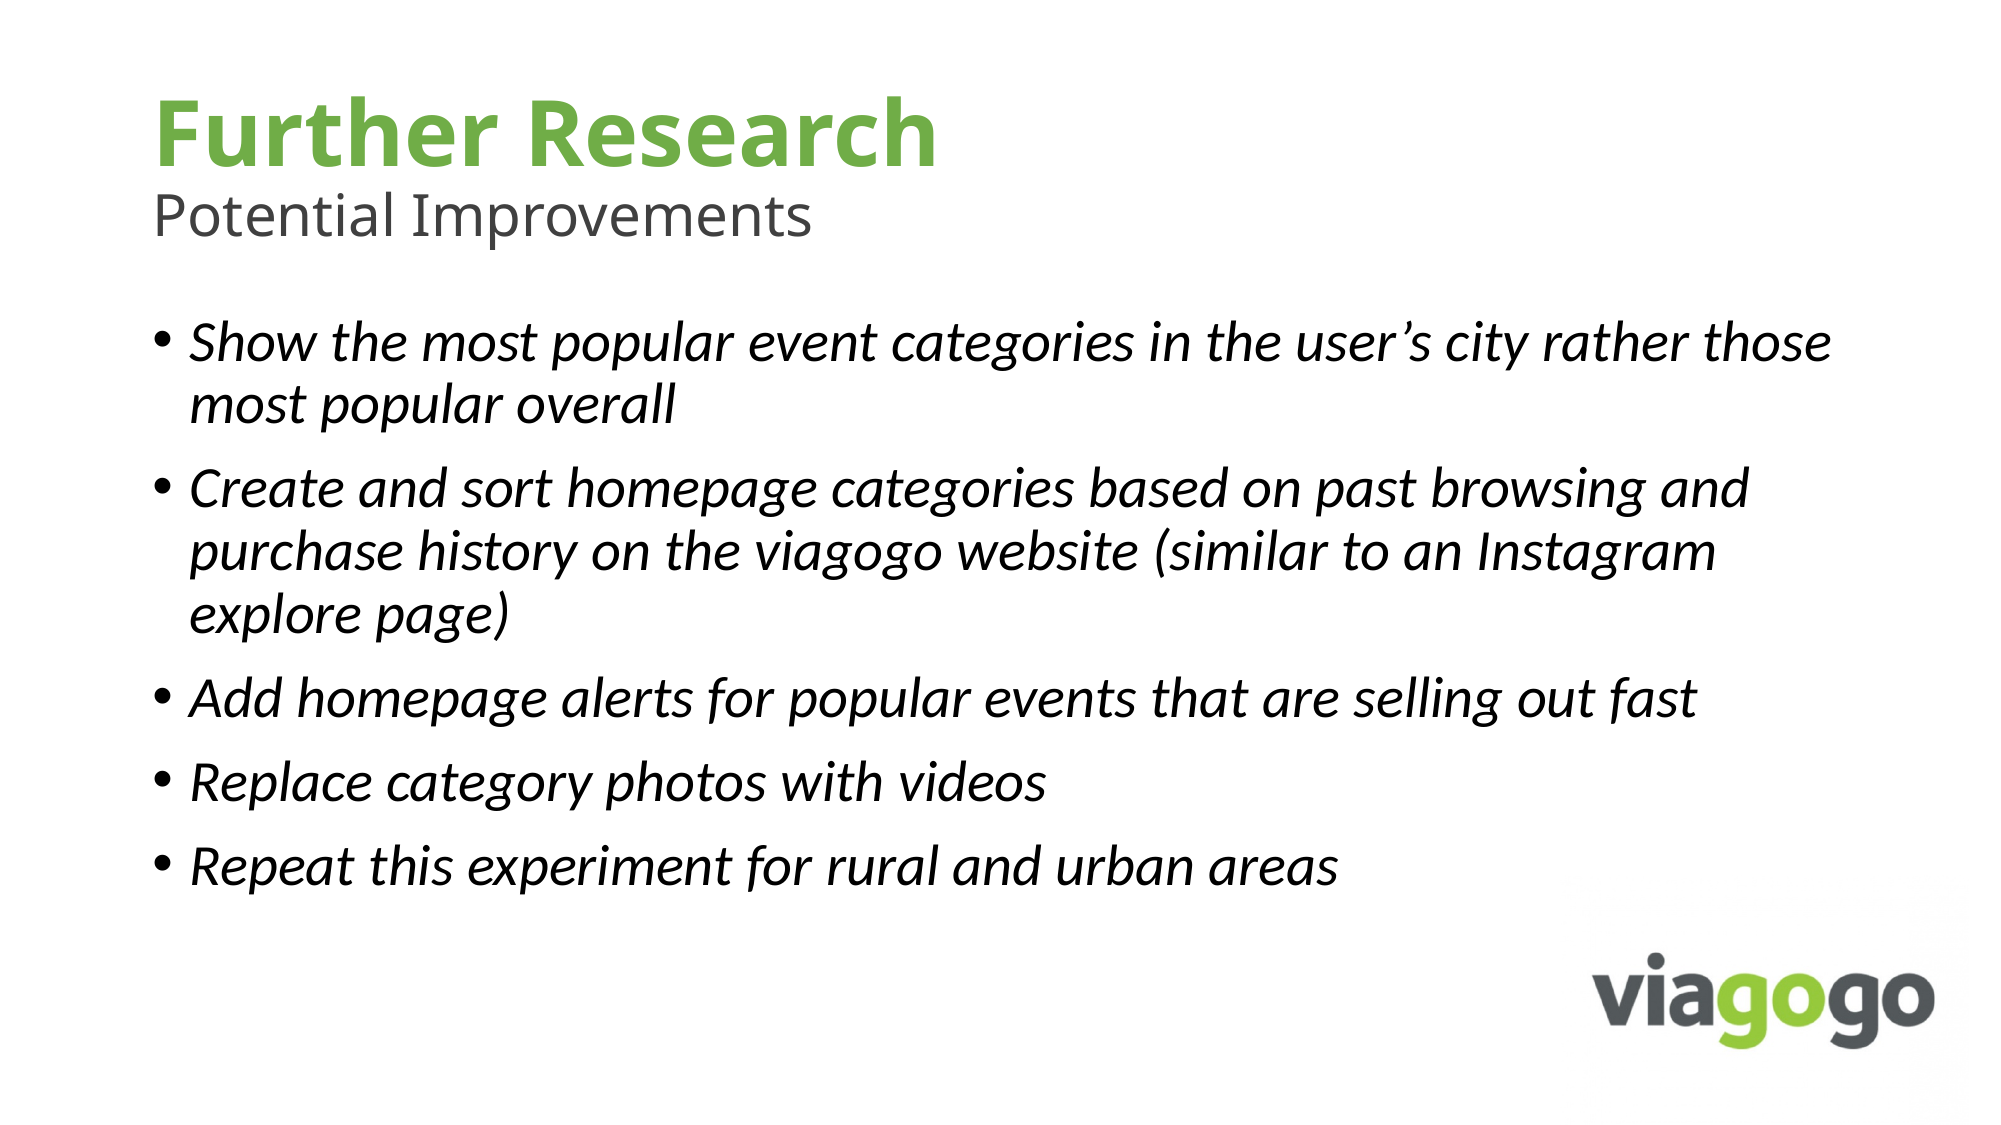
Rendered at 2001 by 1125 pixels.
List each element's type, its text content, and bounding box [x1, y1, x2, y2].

title Further Research Potential Improvements [137, 59, 1863, 278]
picture [1560, 875, 1969, 1125]
list Show the most popular event categories in the user’s city rather those most popular overall Create and sort homepage categories based on past browsing and purchase history on the viagogo website (similar to an Instagram explore page) Add homepage alerts for popular events that are selling out fast Replace category photos with videos Repeat this experiment for rural and urban areas [137, 303, 1863, 1017]
